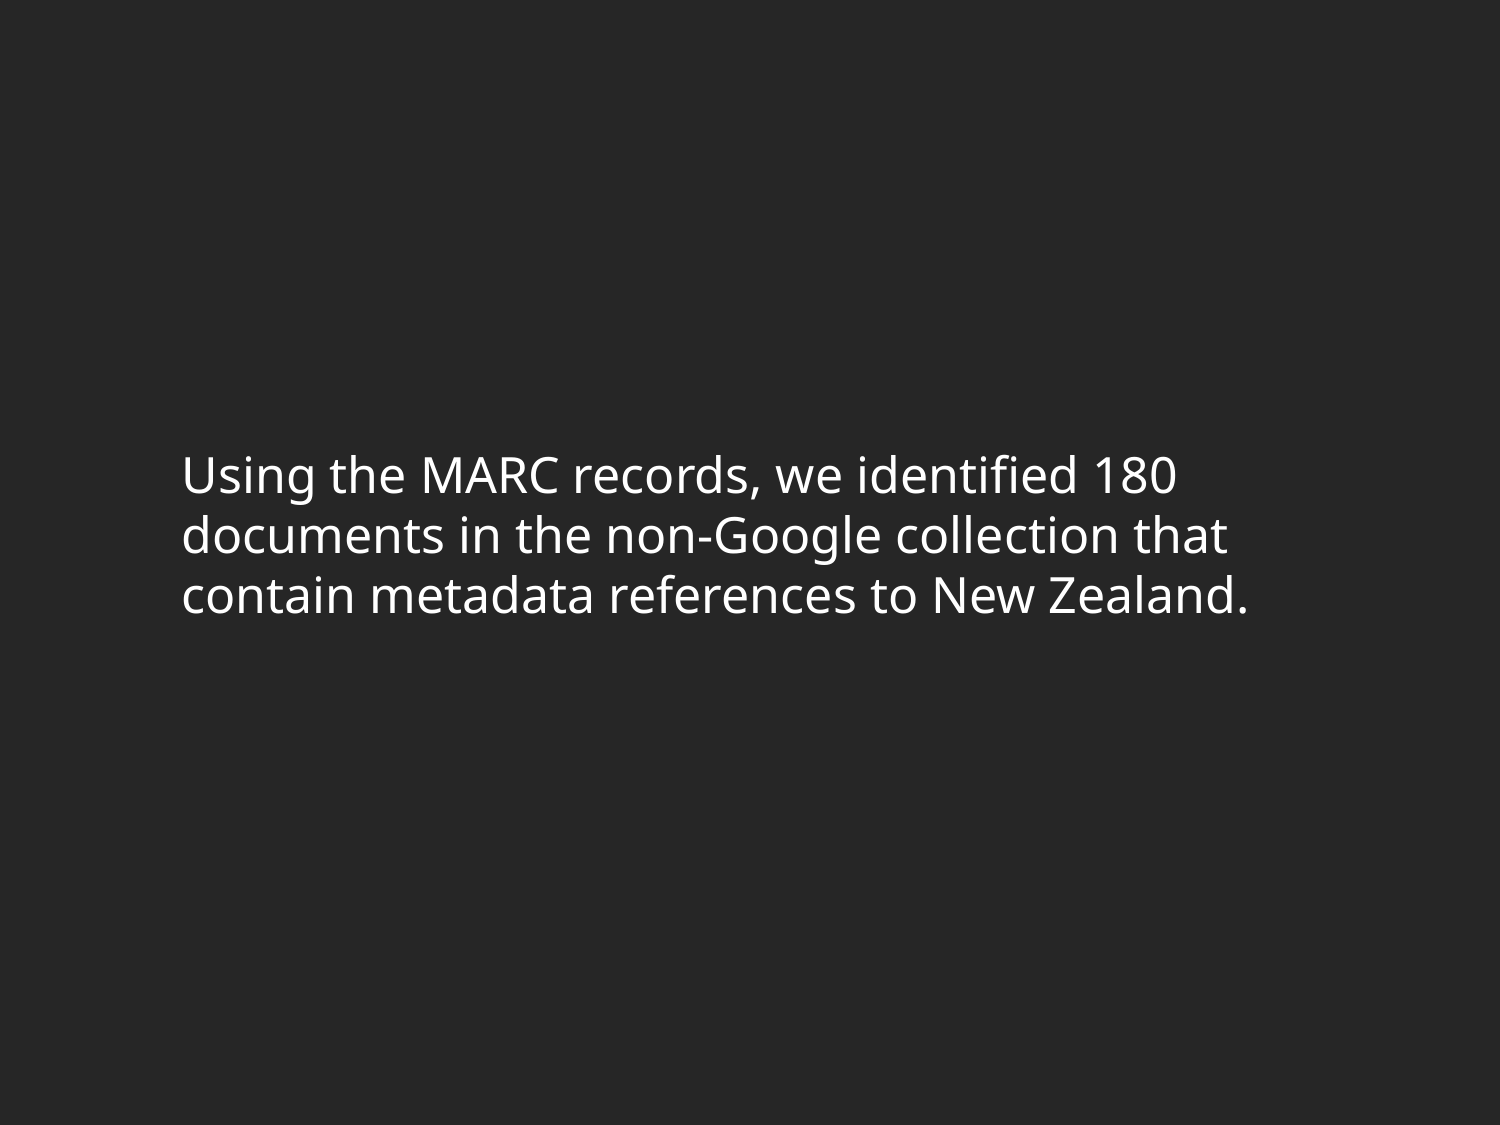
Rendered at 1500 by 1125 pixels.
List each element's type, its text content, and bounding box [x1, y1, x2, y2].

list Using the MARC records, we identified 180 documents in the non-Google collection that contain metadata references to New Zealand. [109, 435, 1402, 664]
